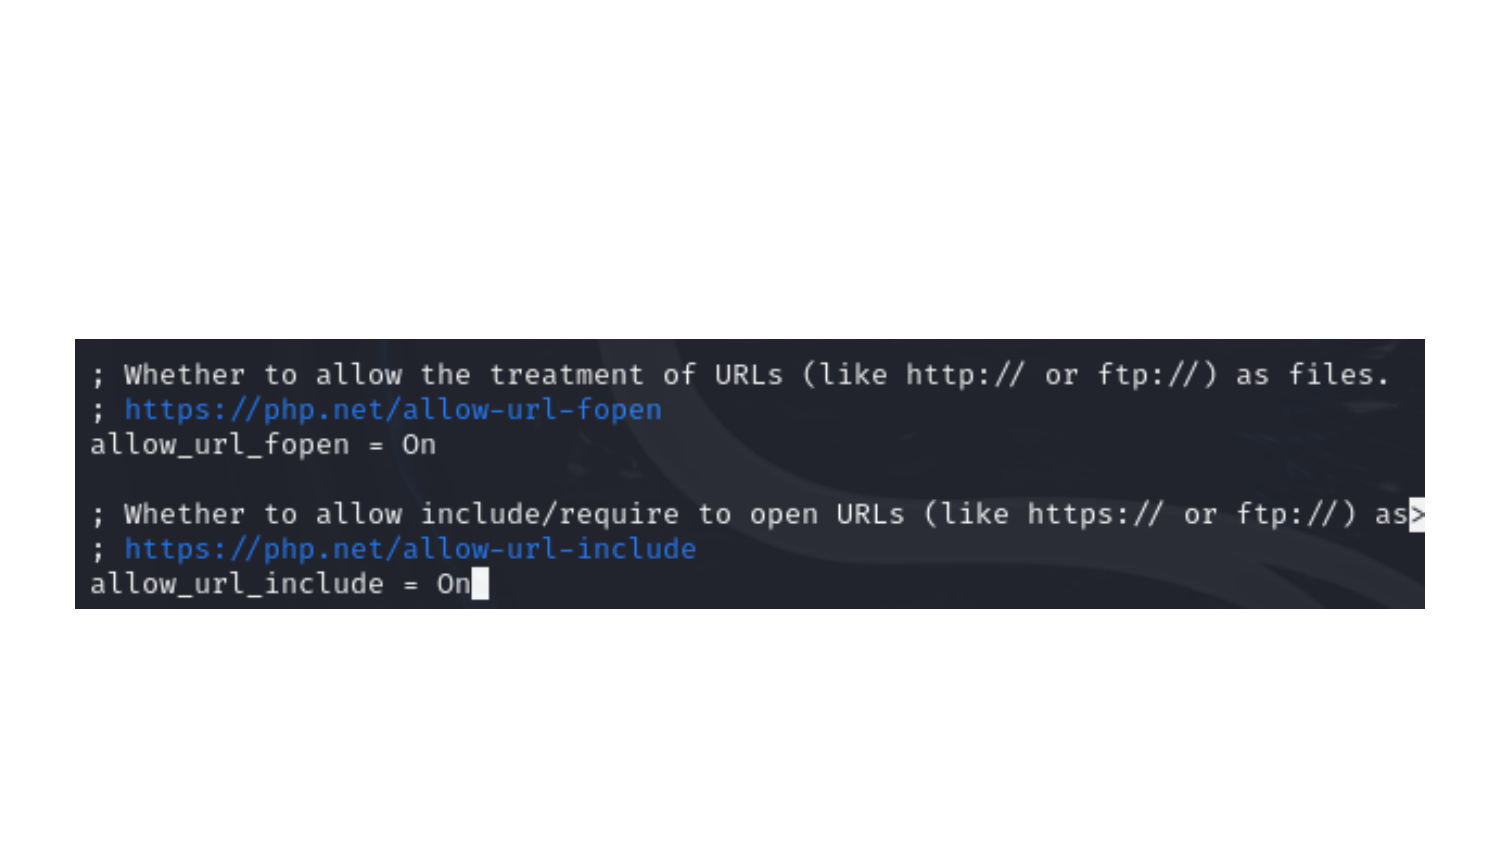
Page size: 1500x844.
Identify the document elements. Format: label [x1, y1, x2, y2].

picture [74, 339, 1426, 609]
